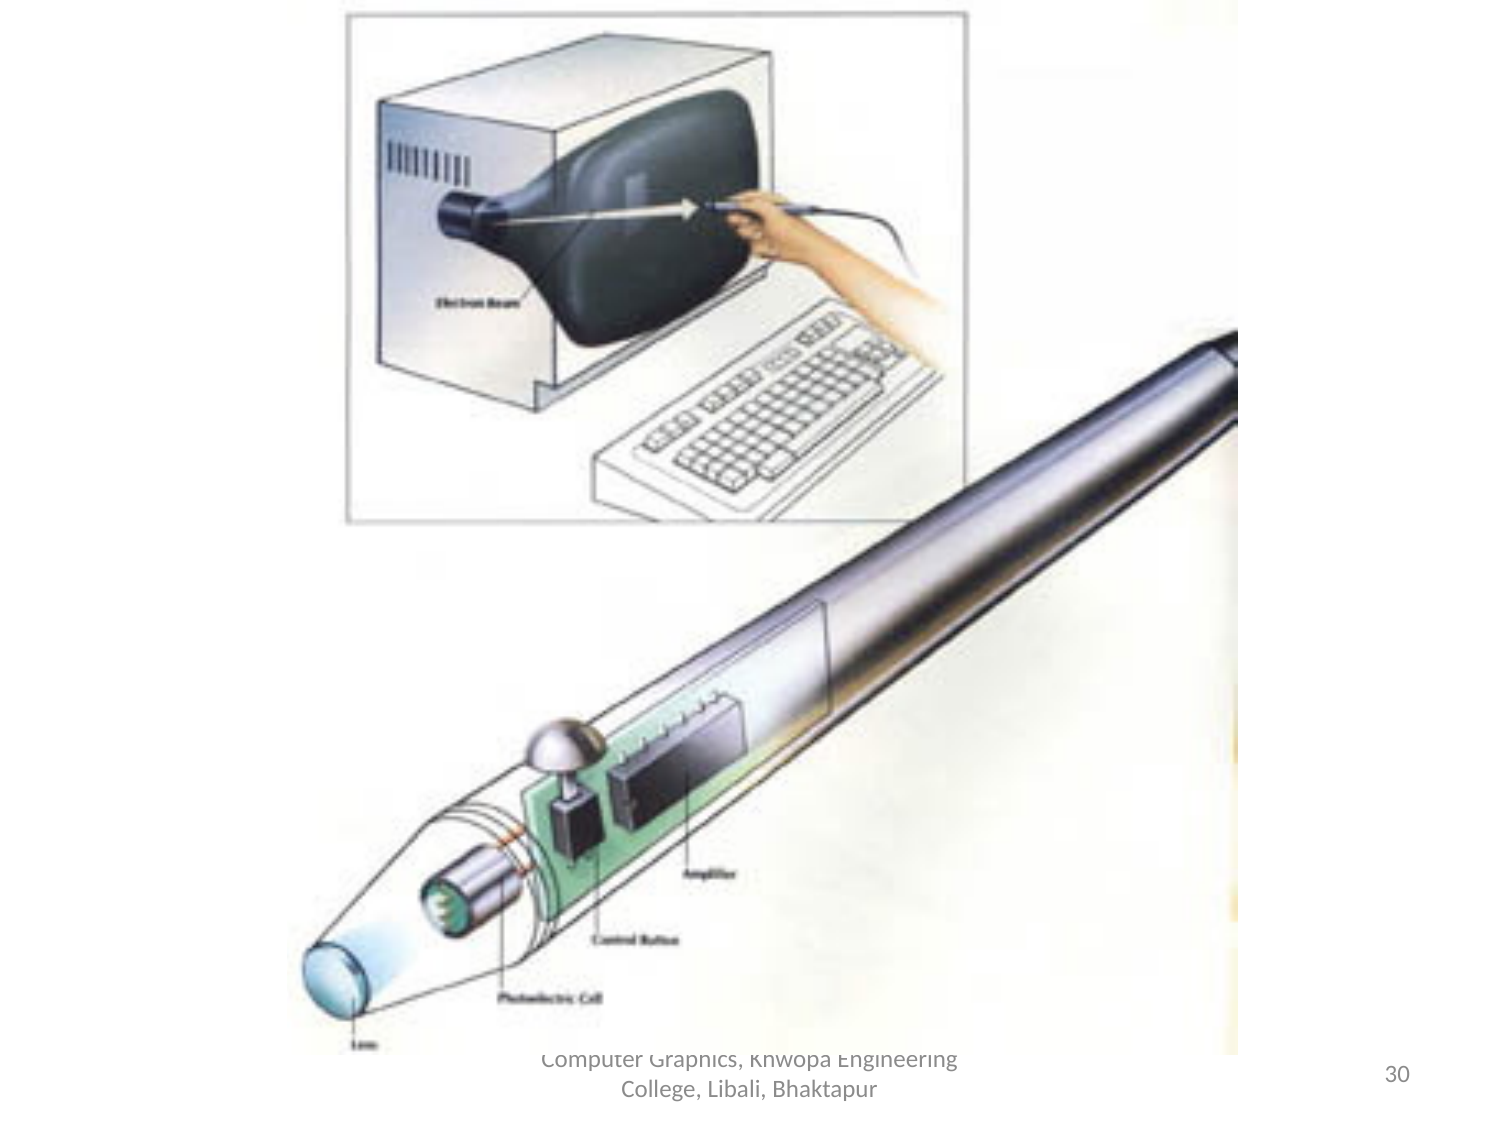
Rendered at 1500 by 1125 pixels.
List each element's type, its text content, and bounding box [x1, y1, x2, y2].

slide_number 30 [1074, 1042, 1425, 1103]
footer Computer Graphics, Khwopa Engineering College, Libali, Bhaktapur [512, 1063, 988, 1103]
picture [287, 0, 1238, 1055]
